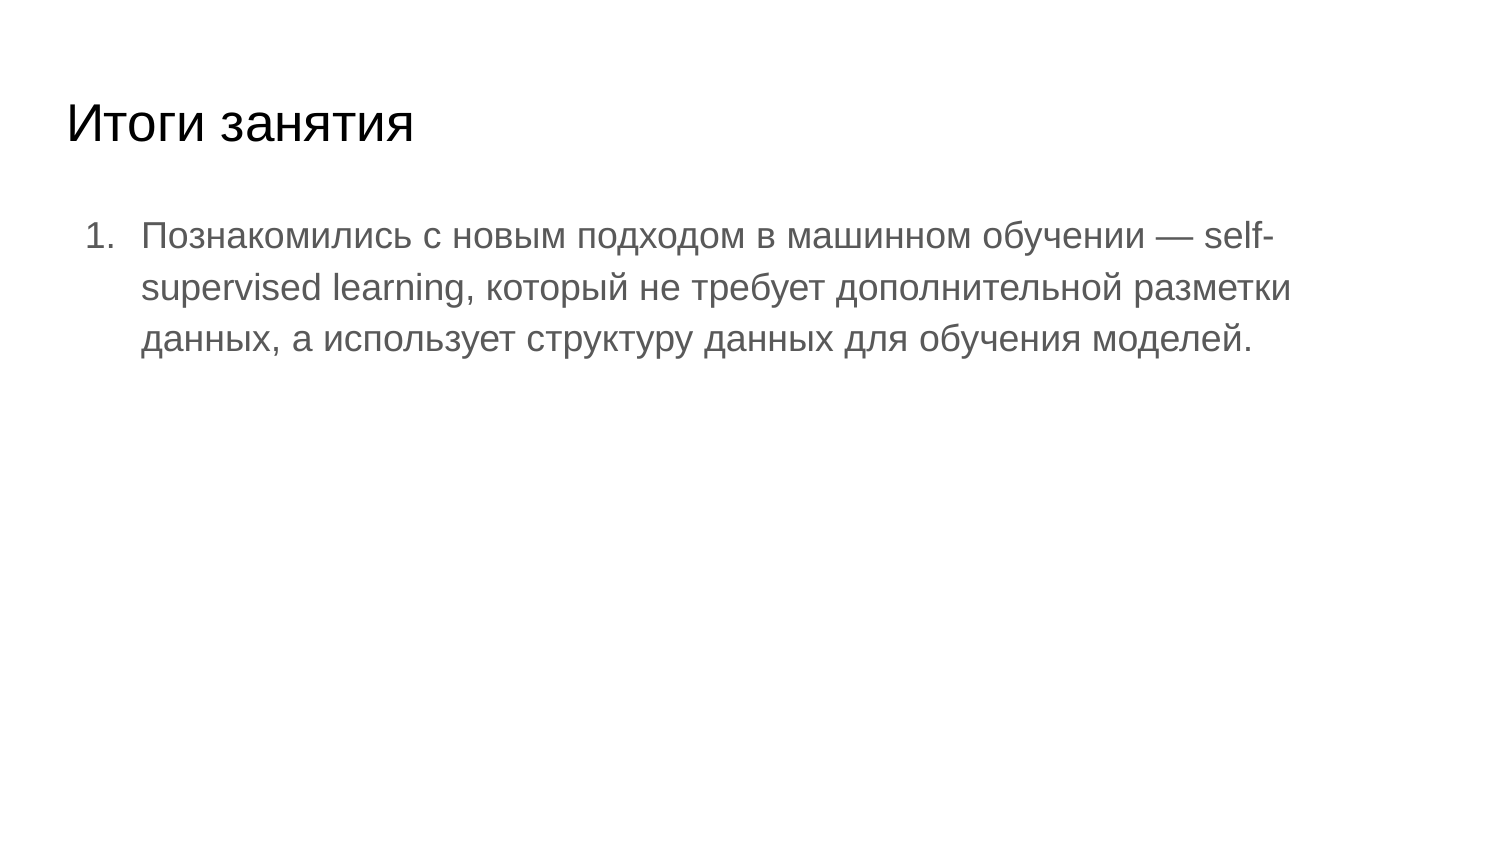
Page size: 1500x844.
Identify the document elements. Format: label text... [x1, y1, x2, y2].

list Познакомились с новым подходом в машинном обучении — self-supervised learning, который не требует дополнительной разметки данных, а использует структуру данных для обучения моделей. [51, 189, 1449, 797]
title Итоги занятия [51, 72, 1449, 167]
